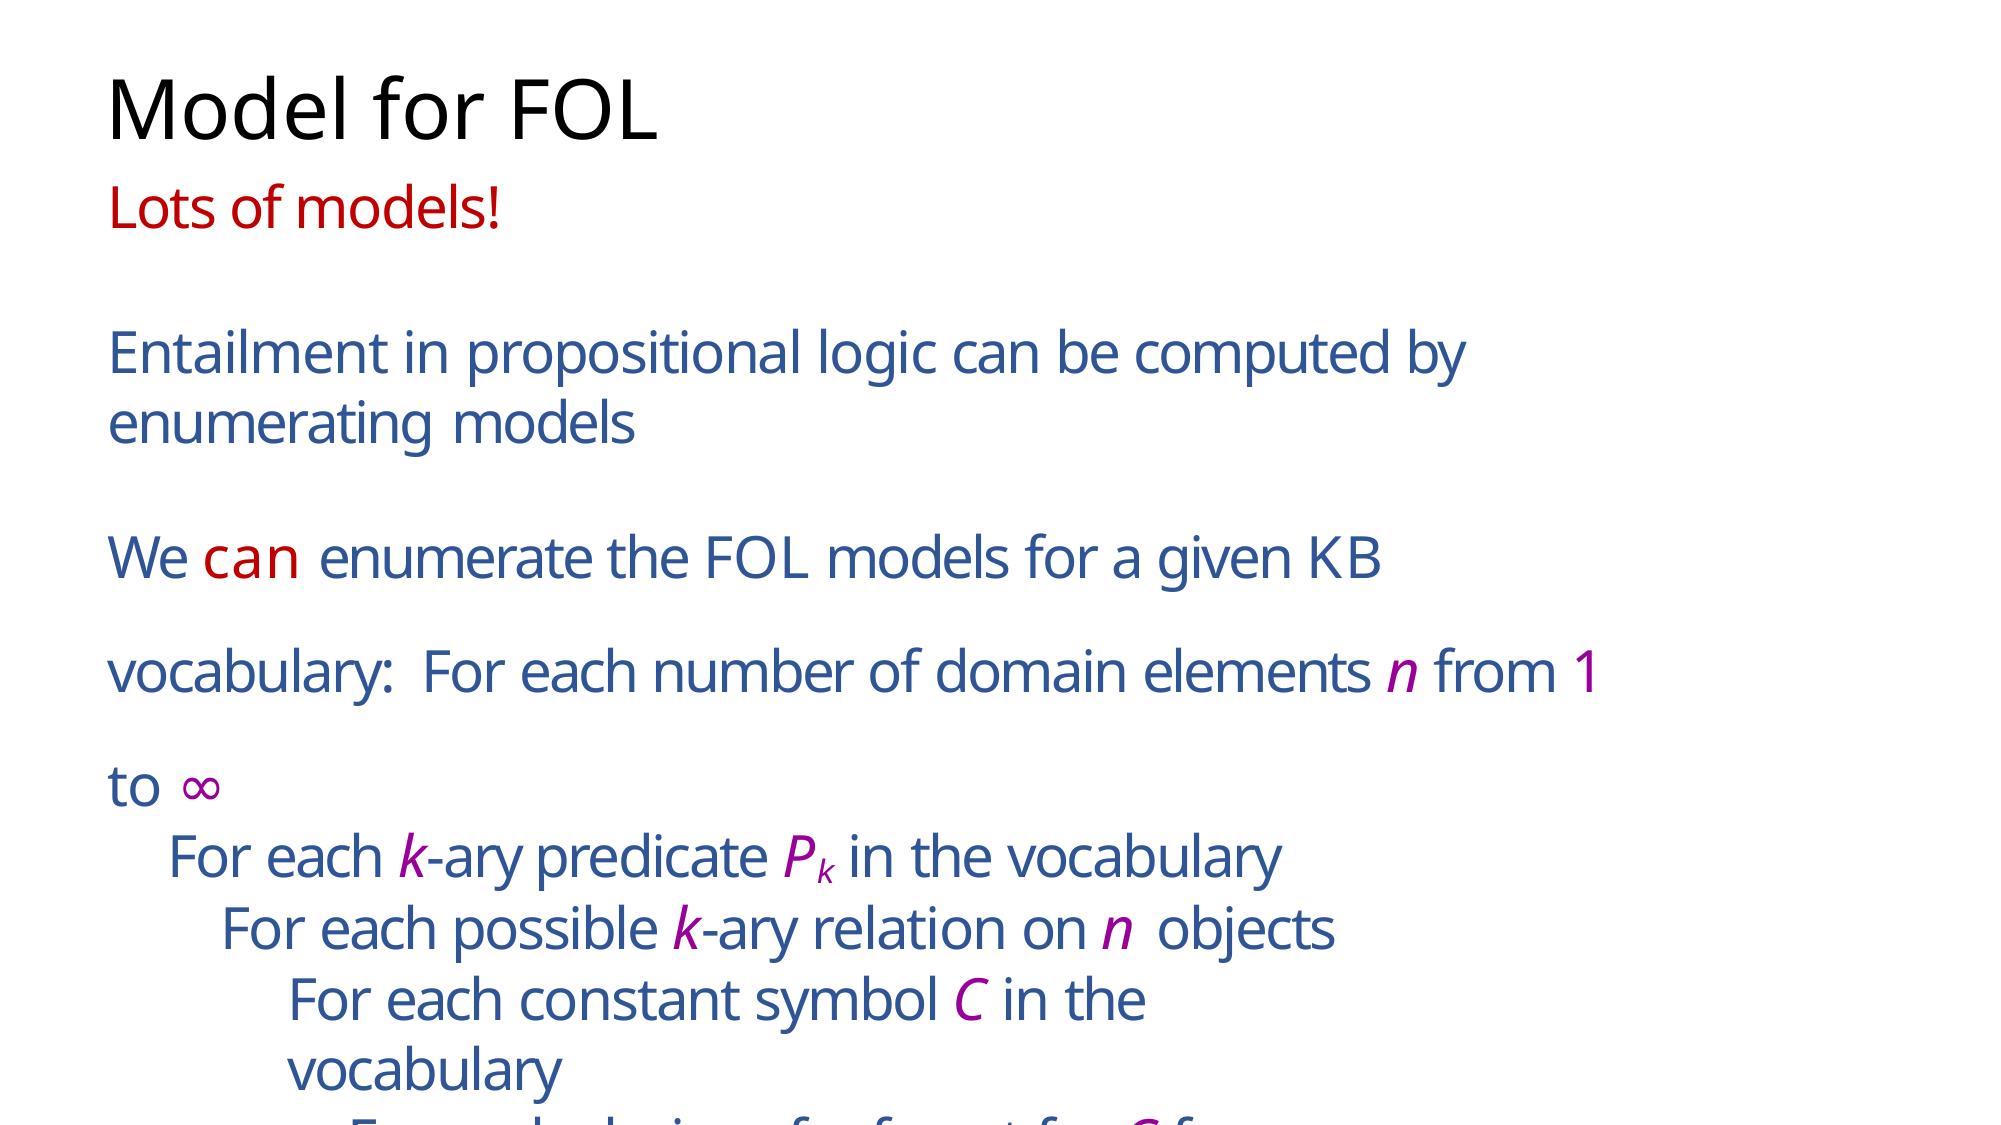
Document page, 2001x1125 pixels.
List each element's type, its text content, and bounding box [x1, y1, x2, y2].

title Model for FOL [90, 60, 1816, 163]
list Lots of models! Entailment in propositional logic can be computed by enumerating models We can enumerate the FOL models for a given KB vocabulary: For each number of domain elements n from 1 to ∞ For each k-ary predicate Pk in the vocabulary For each possible k-ary relation on n objects For each constant symbol C in the vocabulary For each choice of referent for C from n objects . . . Computing entailment by enumerating FOL models is not easy! [90, 163, 1816, 498]
